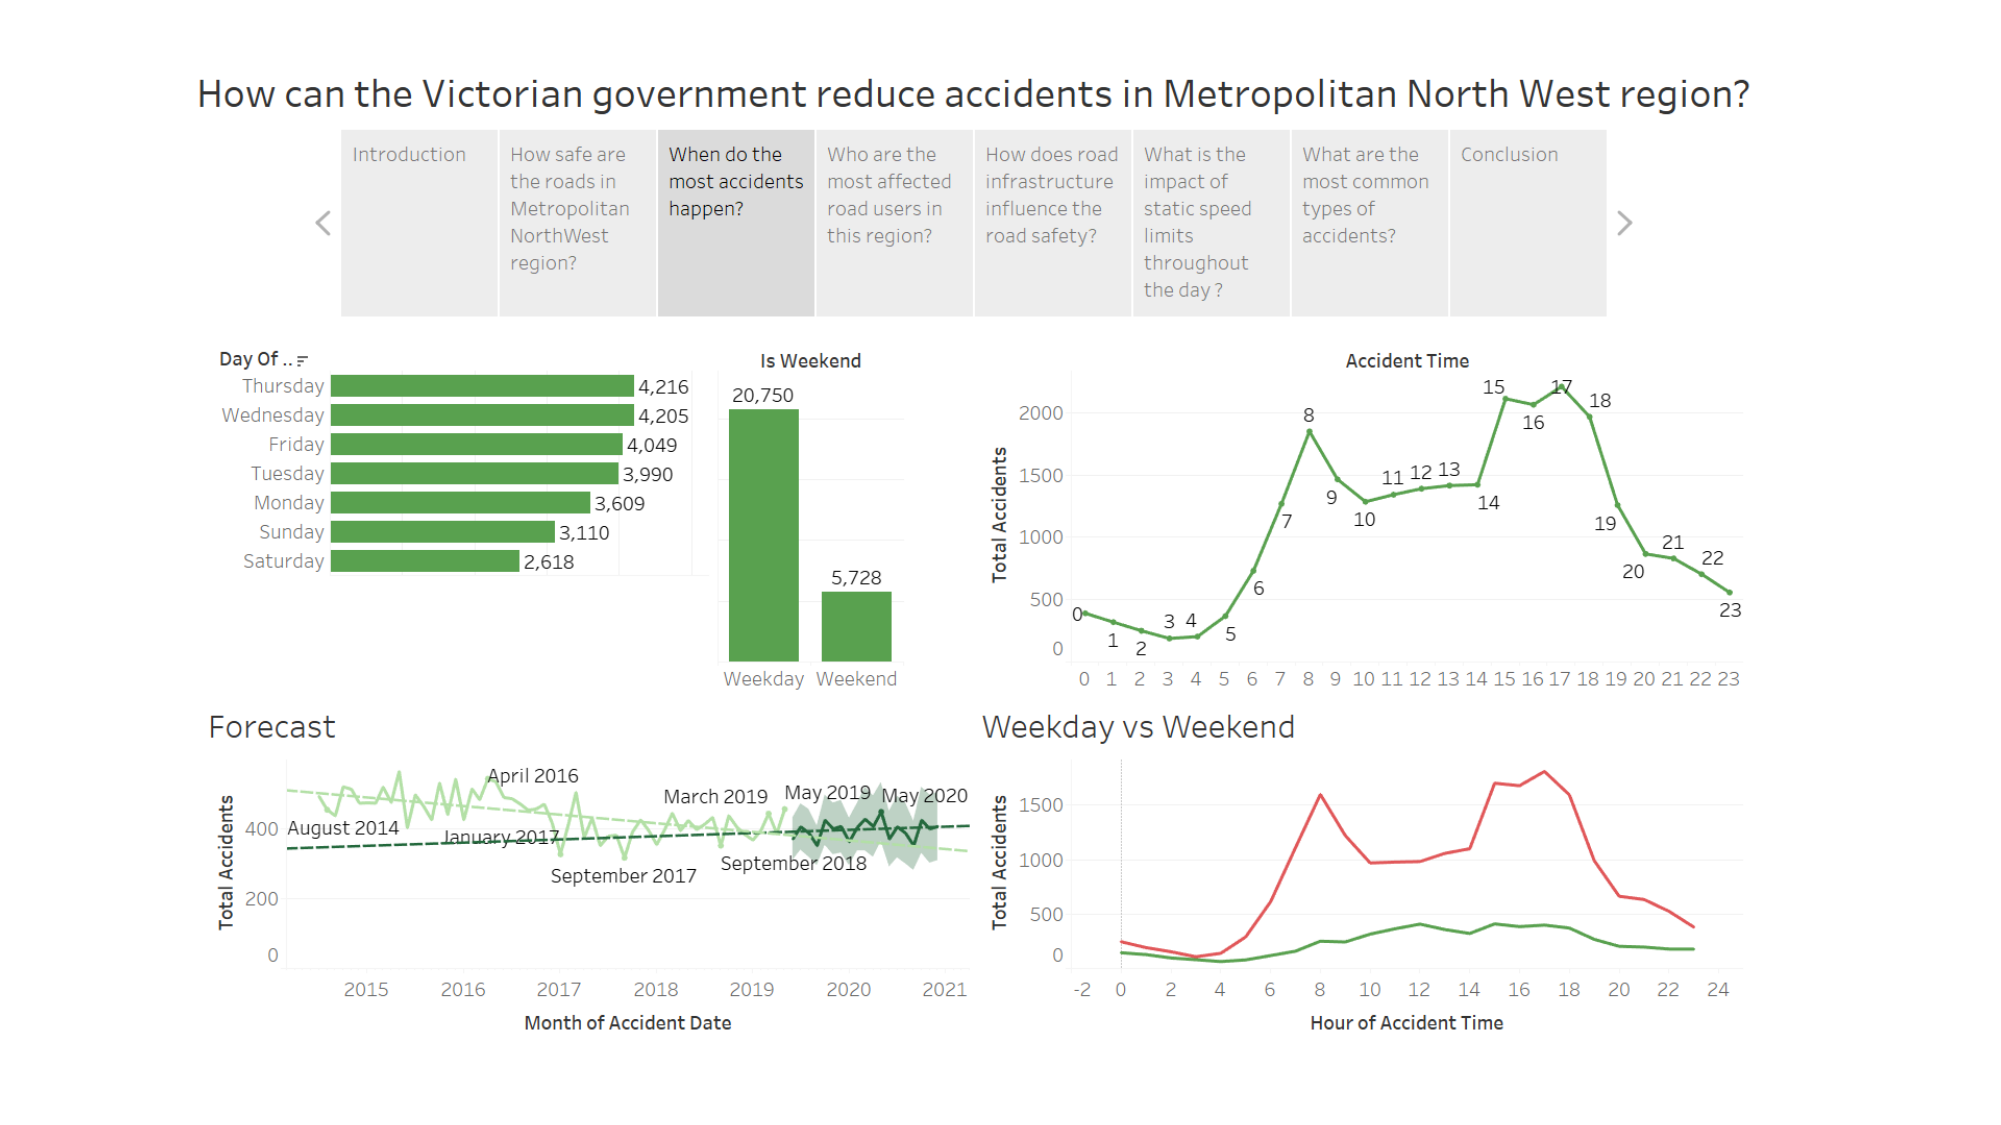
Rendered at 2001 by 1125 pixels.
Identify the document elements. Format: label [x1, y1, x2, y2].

picture [138, 35, 1862, 1090]
